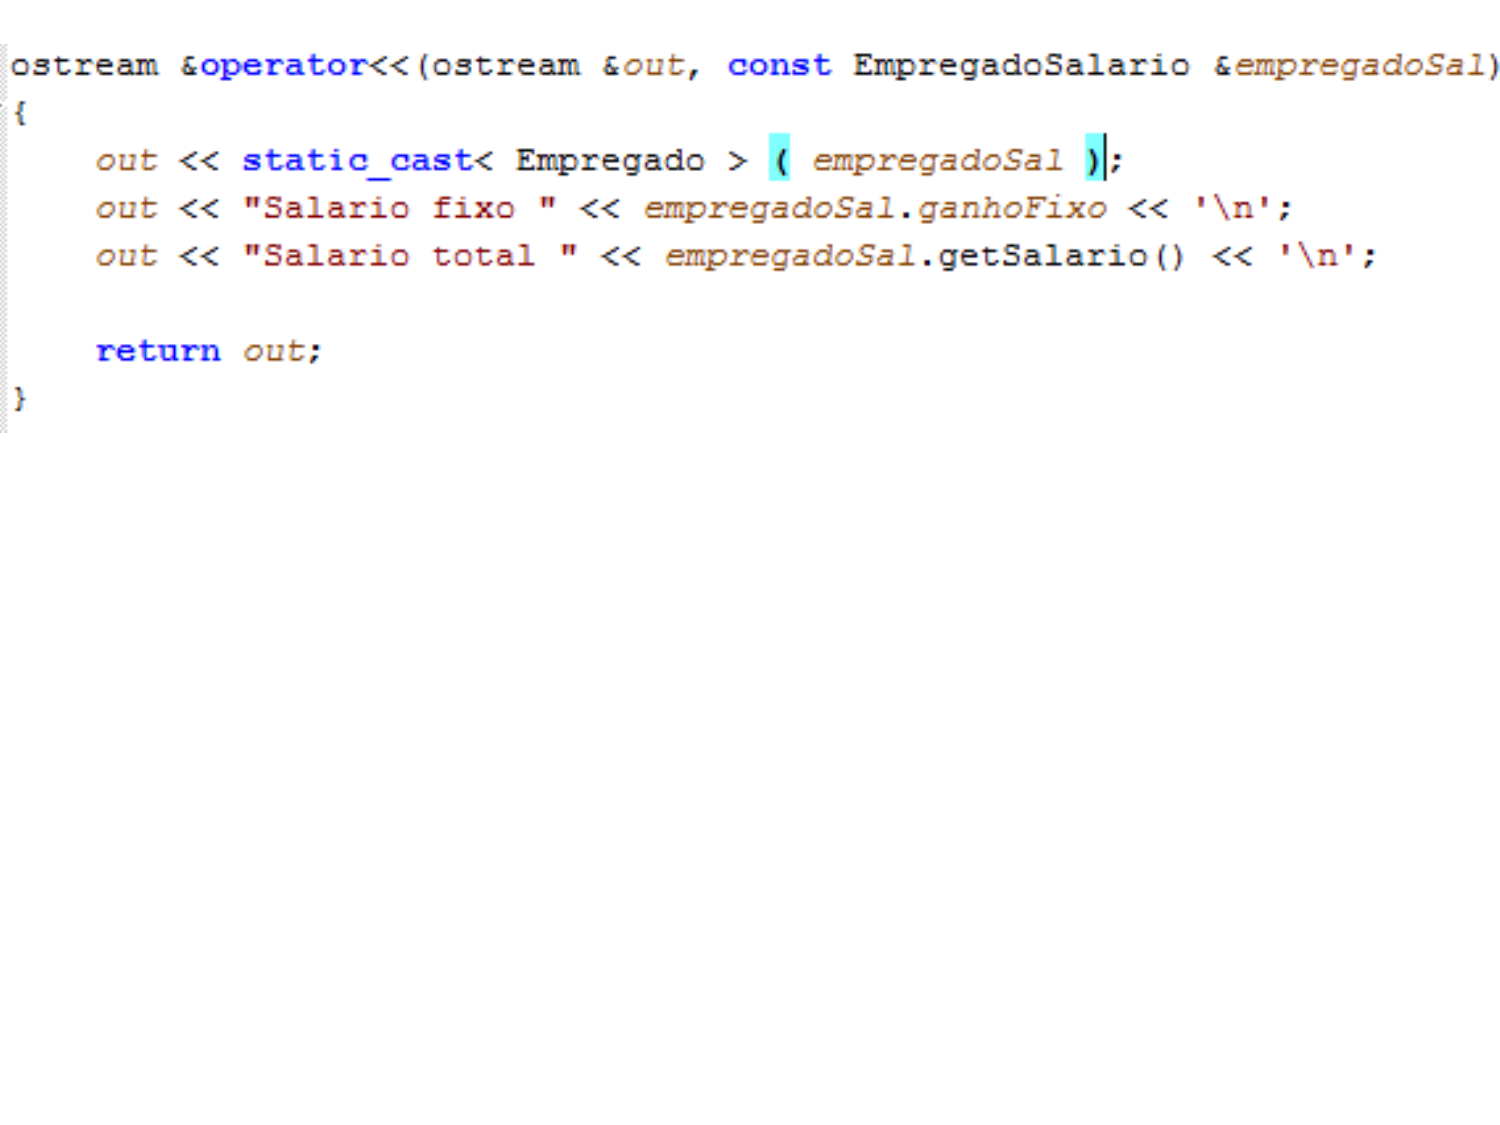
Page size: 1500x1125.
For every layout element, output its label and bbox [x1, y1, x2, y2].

picture [0, 44, 1500, 433]
